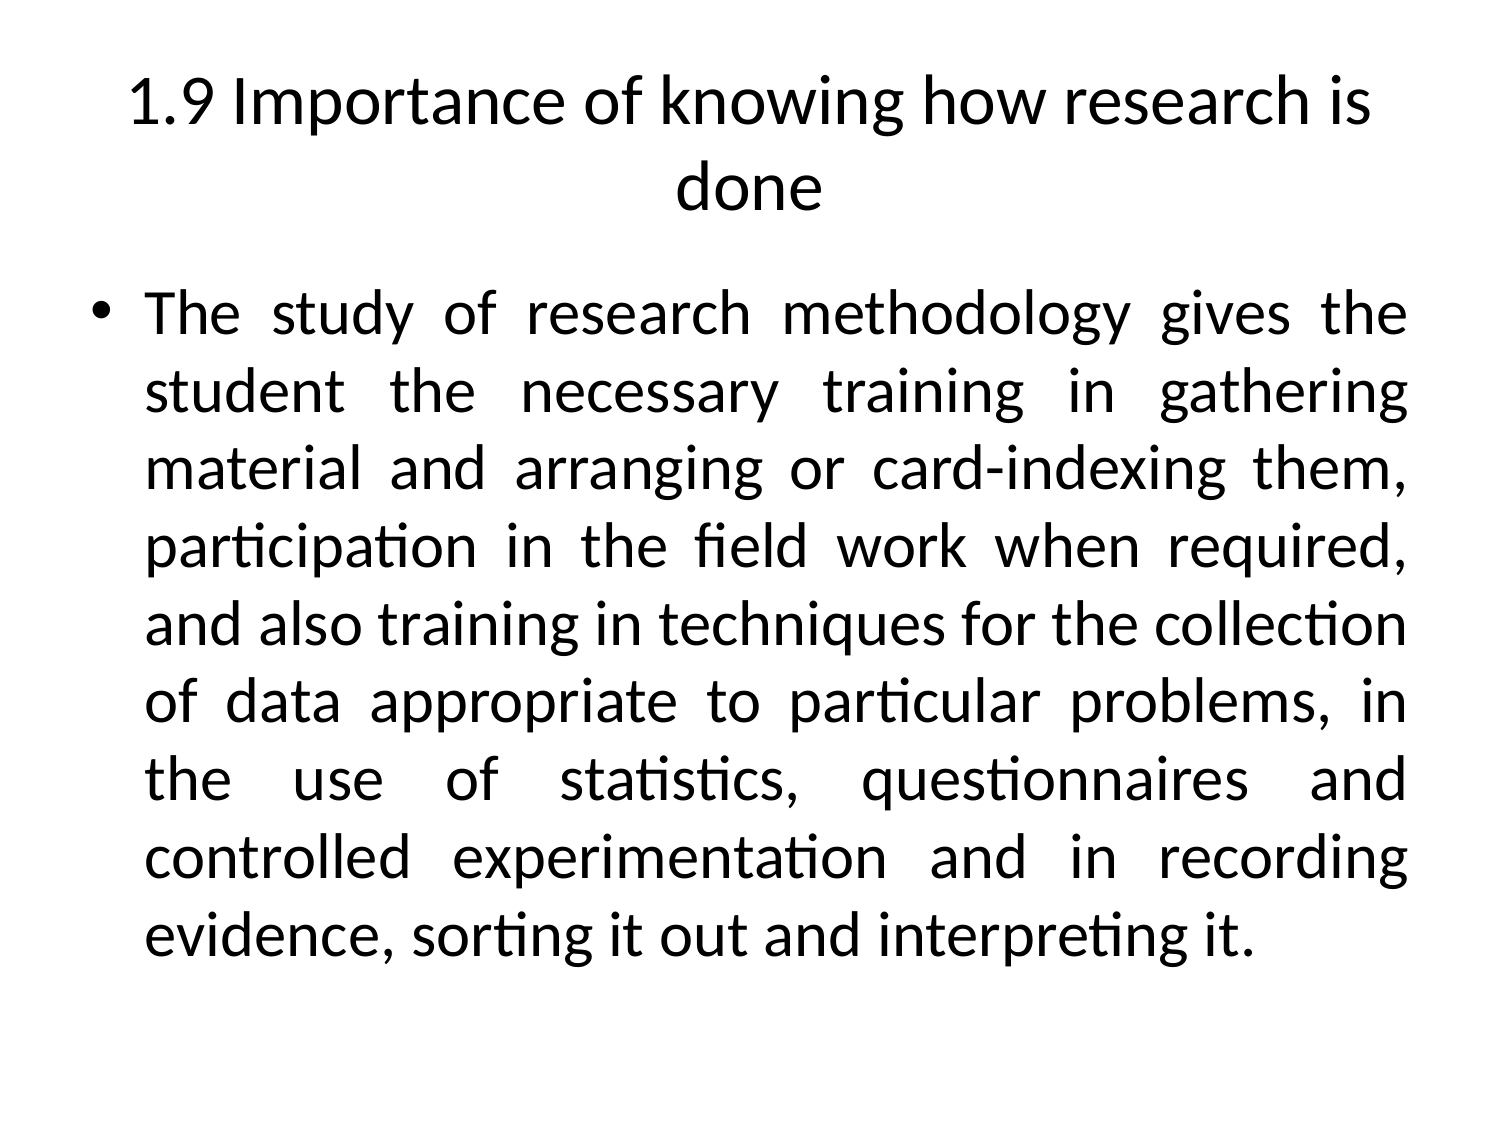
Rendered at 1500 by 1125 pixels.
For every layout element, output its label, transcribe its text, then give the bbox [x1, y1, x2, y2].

list The study of research methodology gives the student the necessary training in gathering material and arranging or card-indexing them, participation in the field work when required, and also training in techniques for the collection of data appropriate to particular problems, in the use of statistics, questionnaires and controlled experimentation and in recording evidence, sorting it out and interpreting it. [75, 262, 1425, 1005]
title 1.9 Importance of knowing how research is done [75, 45, 1425, 233]
